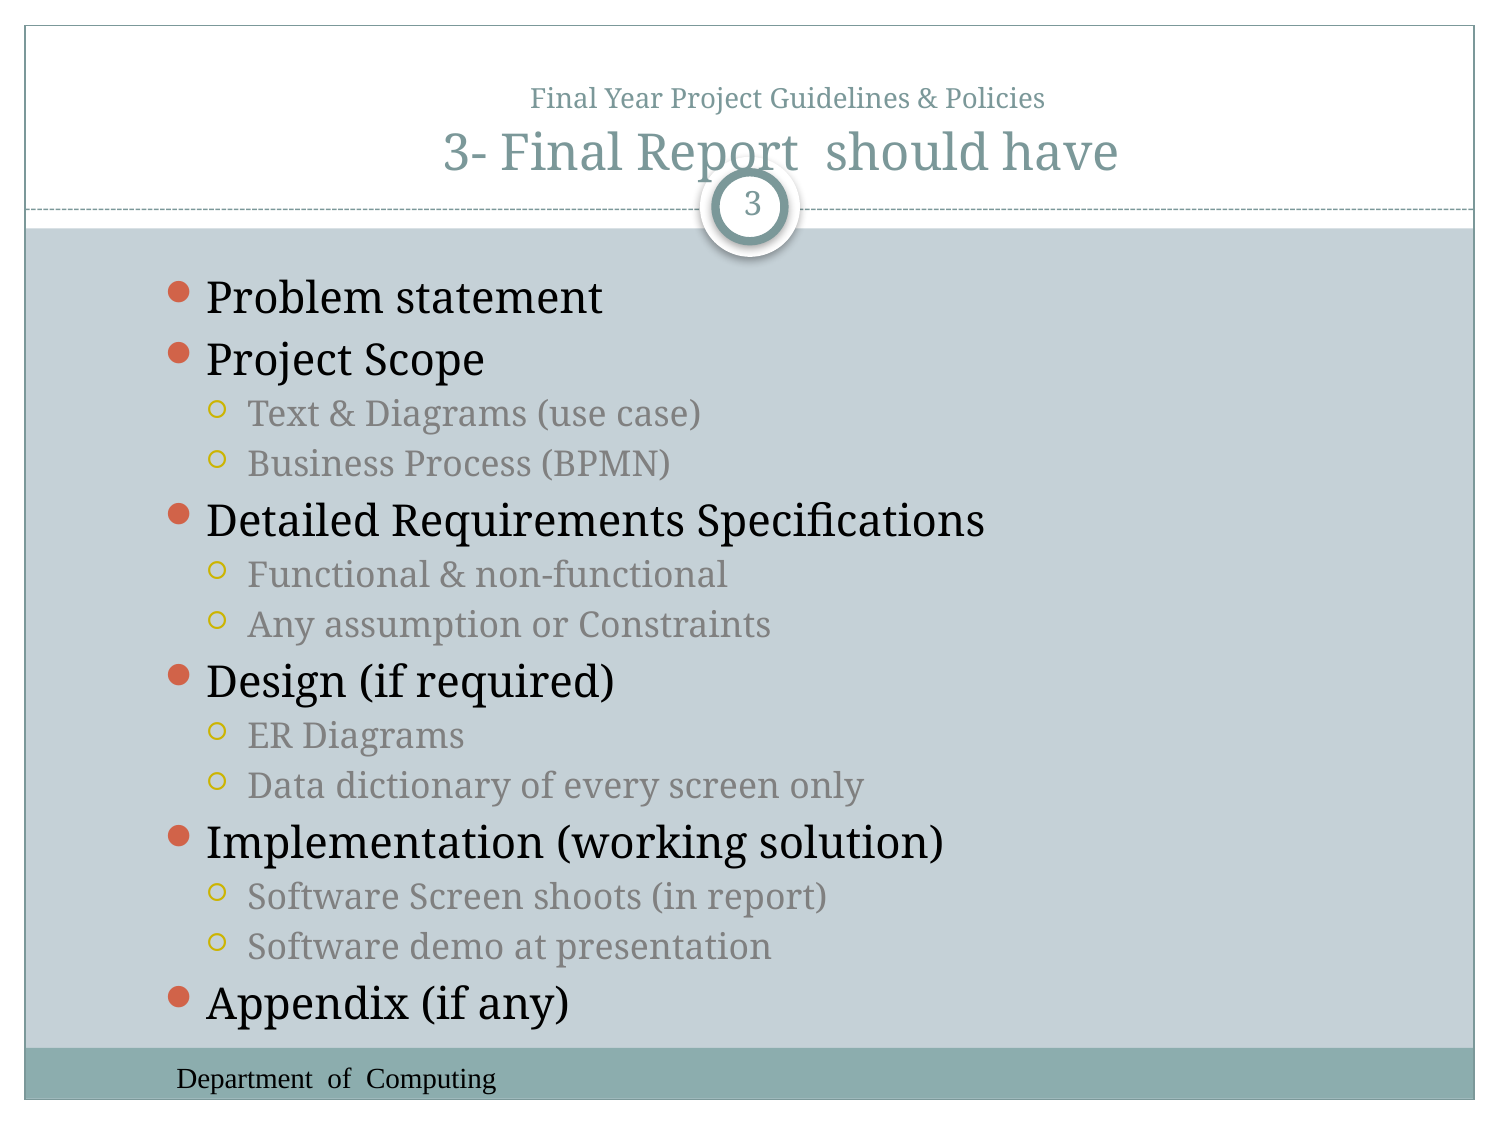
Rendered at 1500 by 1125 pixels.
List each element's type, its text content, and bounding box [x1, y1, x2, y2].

title Final Year Project Guidelines & Policies 3- Final Report should have [125, 50, 1425, 188]
footer Department of Computing [50, 1051, 638, 1112]
slide_number 3 [715, 168, 791, 241]
list Problem statement Project Scope Text & Diagrams (use case) Business Process (BPMN) Detailed Requirements Specifications Functional & non-functional Any assumption or Constraints Design (if required) ER Diagrams Data dictionary of every screen only Implementation (working solution) Software Screen shoots (in report) Software demo at presentation Appendix (if any) [150, 262, 1425, 1038]
